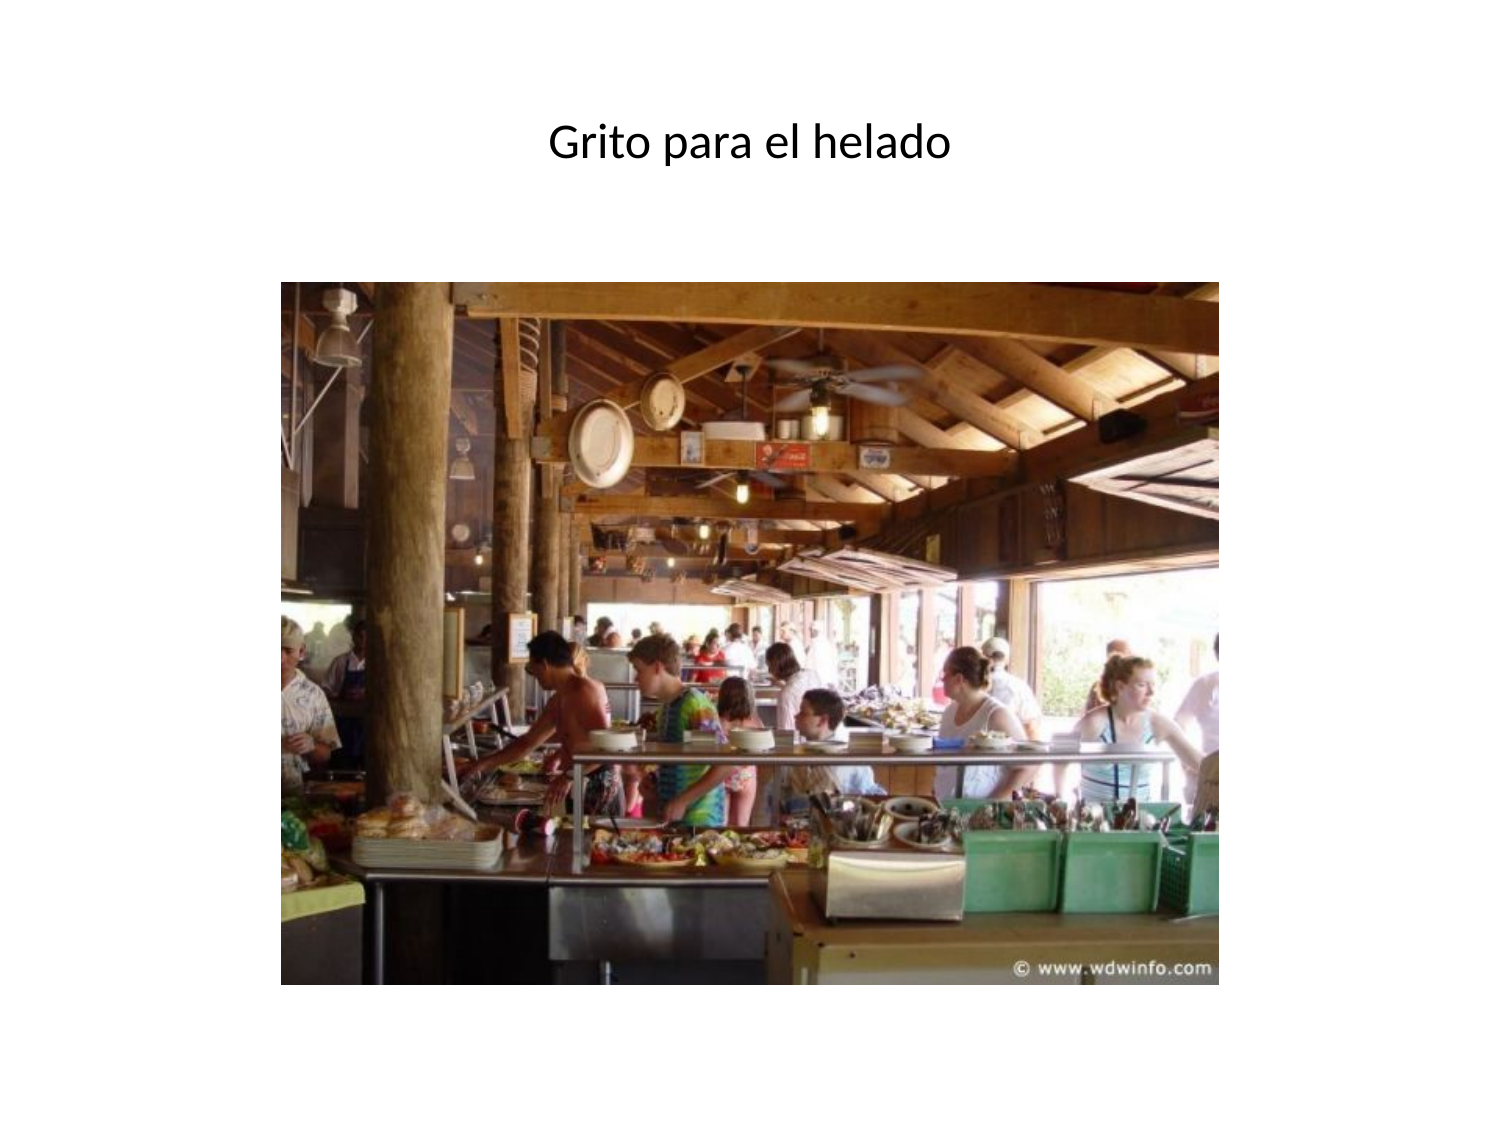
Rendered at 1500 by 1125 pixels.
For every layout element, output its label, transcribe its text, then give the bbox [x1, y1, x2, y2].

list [281, 282, 1219, 985]
title Grito para el helado [75, 45, 1425, 233]
